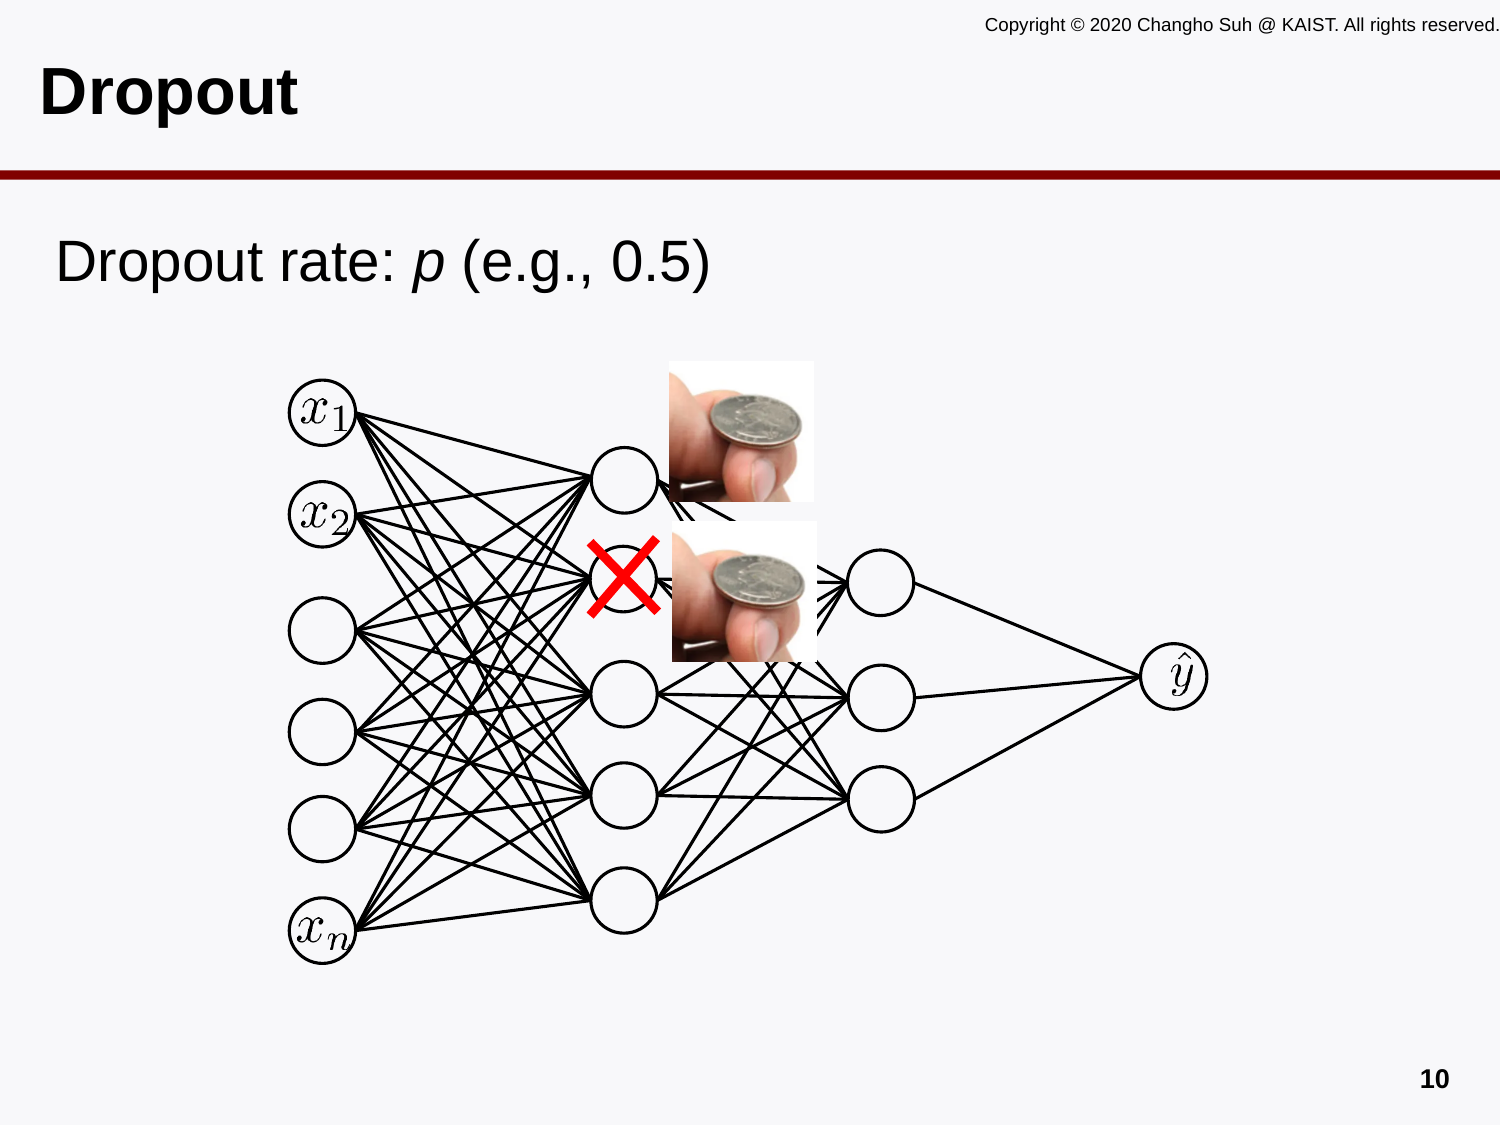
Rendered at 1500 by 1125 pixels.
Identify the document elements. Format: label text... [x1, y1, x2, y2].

text_box [289, 897, 348, 941]
text_box [854, 766, 914, 833]
picture [1169, 651, 1193, 696]
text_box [589, 537, 659, 616]
text_box [289, 597, 348, 664]
text_box [301, 438, 344, 446]
text_box [599, 762, 650, 829]
picture [296, 917, 350, 950]
picture [669, 361, 815, 503]
text_box [289, 699, 348, 765]
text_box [657, 480, 849, 577]
picture [299, 398, 347, 431]
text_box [656, 582, 848, 901]
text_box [355, 795, 592, 899]
text_box [855, 665, 909, 731]
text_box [355, 900, 592, 931]
picture [672, 520, 818, 662]
text_box [597, 867, 656, 934]
text_box [597, 447, 658, 514]
text_box [289, 481, 348, 532]
text_box [1144, 643, 1207, 710]
text_box [854, 549, 914, 616]
text_box Dropout rate: p (e.g., 0.5) [40, 215, 1034, 312]
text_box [913, 582, 1141, 674]
slide_number 9 [1113, 1053, 1464, 1095]
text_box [355, 476, 592, 577]
title Dropout [24, 24, 1459, 150]
picture [299, 502, 348, 536]
text_box [304, 958, 341, 964]
text_box [599, 661, 649, 727]
text_box [308, 544, 337, 548]
text_box [289, 380, 356, 430]
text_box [355, 412, 592, 474]
text_box [289, 796, 348, 862]
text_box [355, 577, 592, 693]
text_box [355, 693, 592, 795]
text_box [914, 676, 1141, 800]
